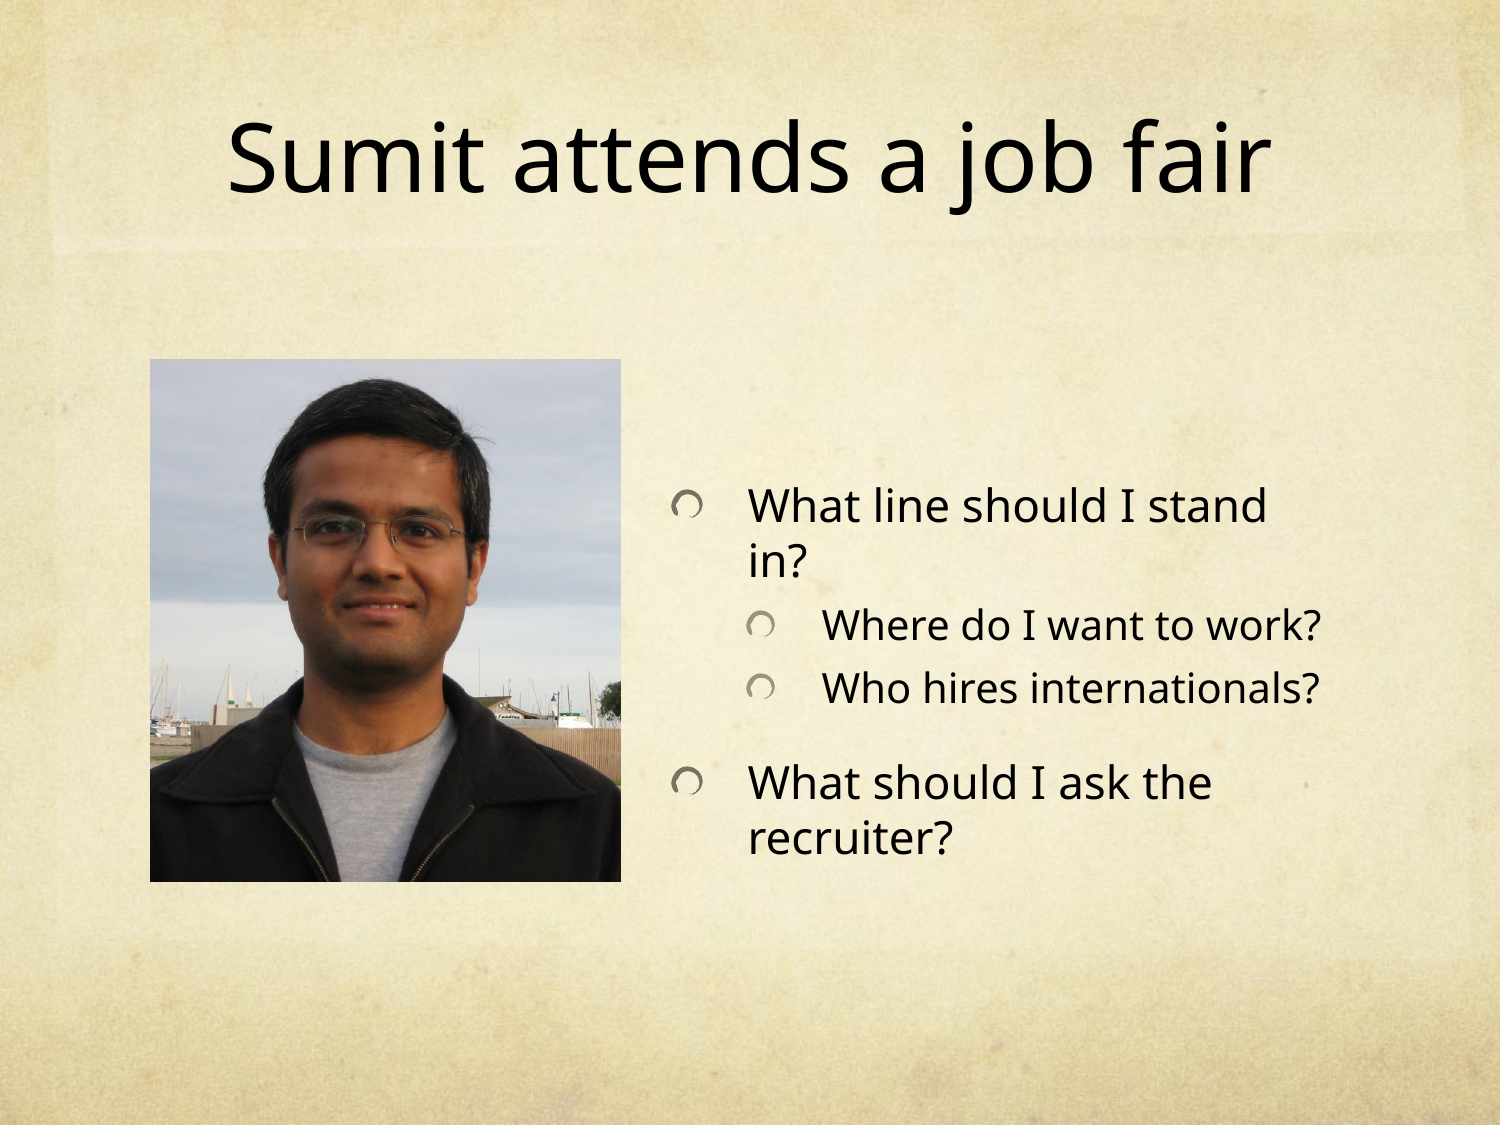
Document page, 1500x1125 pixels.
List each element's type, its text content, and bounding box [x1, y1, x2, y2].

list What line should I stand in? Where do I want to work? Who hires internationals? What should I ask the recruiter? [656, 469, 1348, 950]
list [149, 352, 621, 889]
picture [0, 0, 1500, 1125]
title Sumit attends a job fair [150, 82, 1350, 225]
